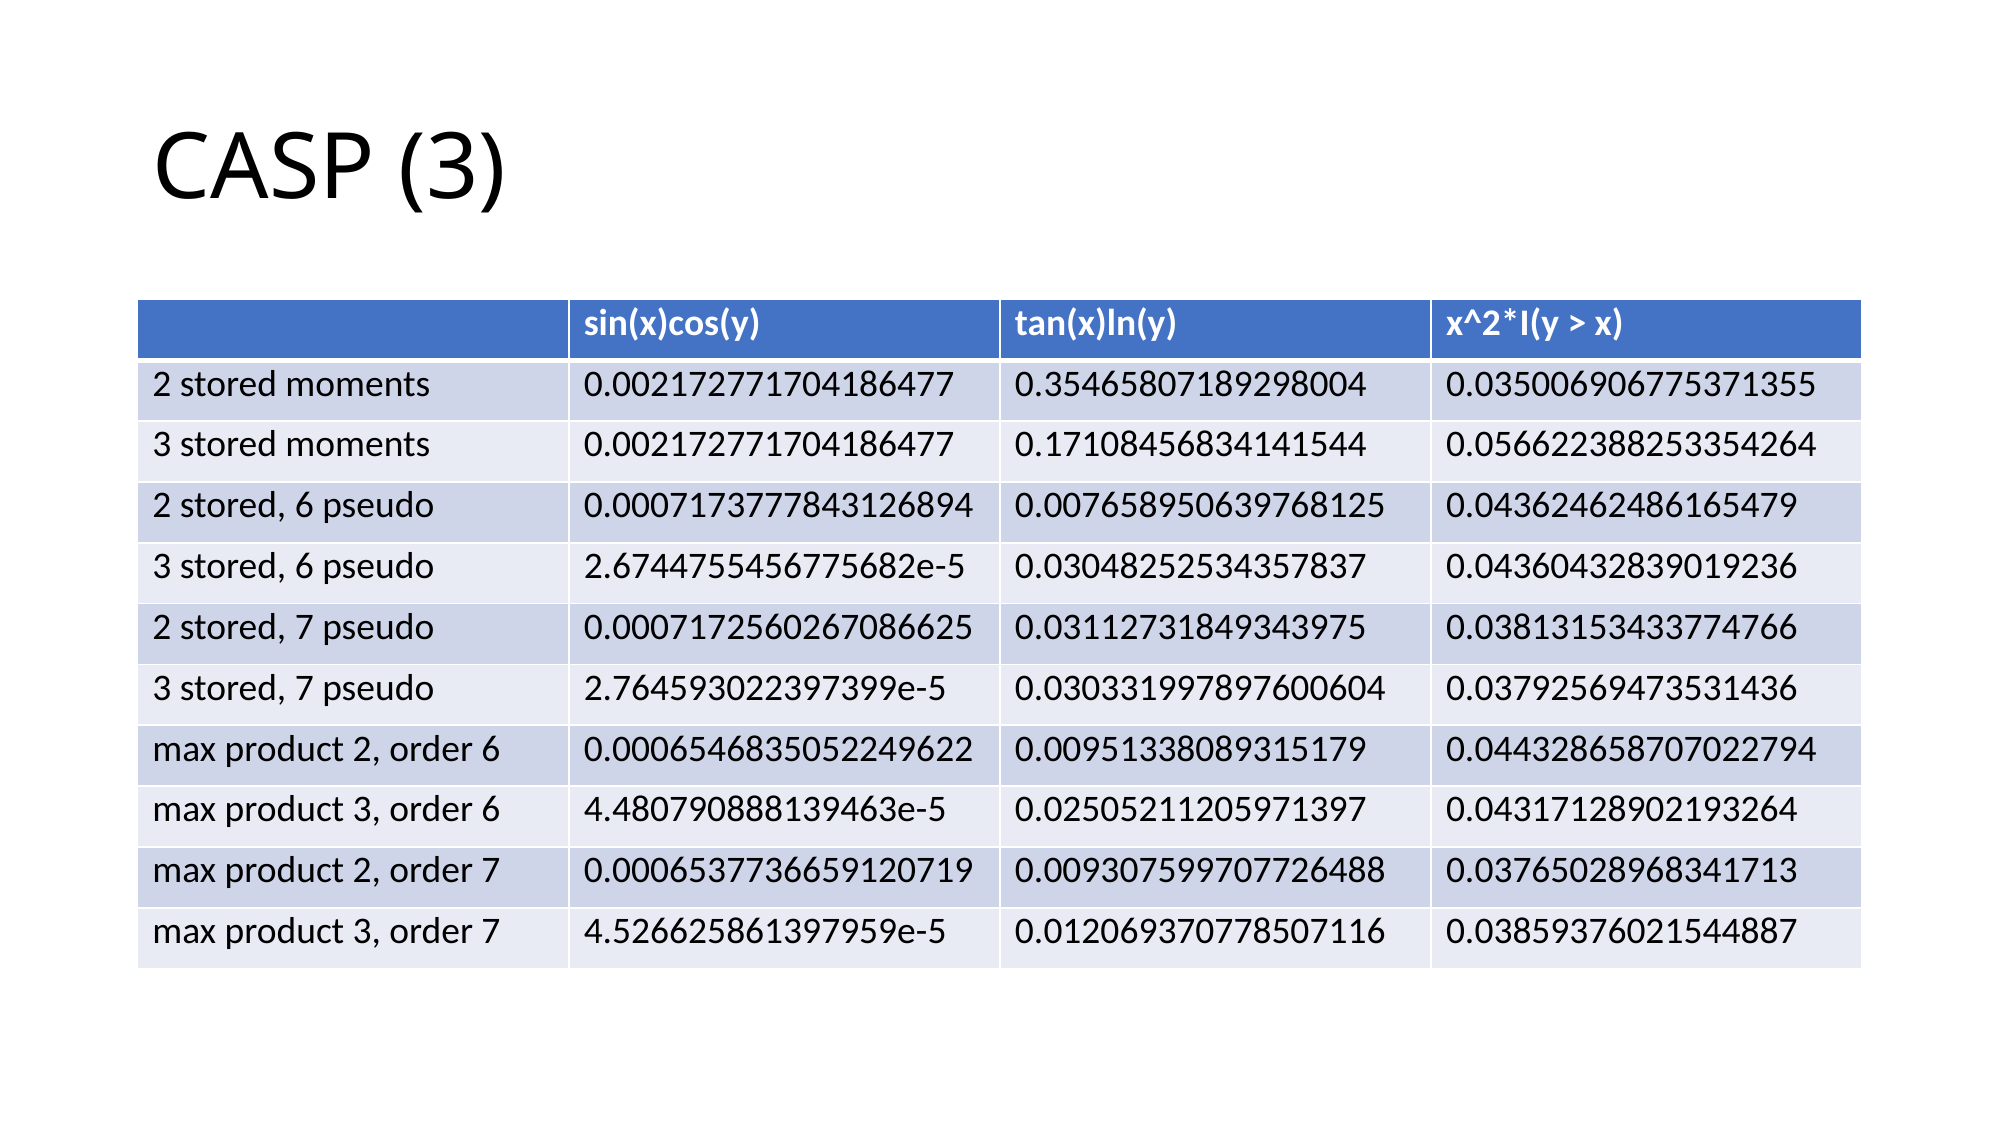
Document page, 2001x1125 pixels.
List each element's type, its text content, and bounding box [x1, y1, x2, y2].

table_cell 0.35465807189298004 [1001, 363, 1430, 420]
table_cell 0.012069370778507116 [1001, 909, 1430, 968]
table_header sin(x)cos(y) [570, 300, 999, 358]
table_cell 0.007658950639768125 [1001, 483, 1430, 542]
table_cell 0.03048252534357837 [1001, 544, 1430, 603]
table_cell 2 stored, 6 pseudo [138, 483, 568, 542]
table_cell 0.04360432839019236 [1432, 544, 1861, 603]
table_cell 3 stored, 7 pseudo [138, 665, 568, 724]
table_cell 0.044328658707022794 [1432, 726, 1861, 785]
table_cell 2 stored, 7 pseudo [138, 604, 568, 664]
table_header tan(x)ln(y) [1001, 300, 1430, 358]
table_cell max product 3, order 7 [138, 909, 568, 968]
table_cell 3 stored, 6 pseudo [138, 544, 568, 603]
table_cell 2.6744755456775682e-5 [570, 544, 999, 603]
table_cell 0.03792569473531436 [1432, 665, 1861, 724]
table_cell 3 stored moments [138, 422, 568, 481]
table_cell max product 3, order 6 [138, 787, 568, 846]
table_cell 4.480790888139463e-5 [570, 787, 999, 846]
table_cell 0.03859376021544887 [1432, 909, 1861, 968]
table_cell 0.04362462486165479 [1432, 483, 1861, 542]
table_cell 0.17108456834141544 [1001, 422, 1430, 481]
table_cell 0.03813153433774766 [1432, 604, 1861, 664]
table_cell 0.002172771704186477 [570, 363, 999, 420]
table_cell 0.0007173777843126894 [570, 483, 999, 542]
table_cell 0.0006537736659120719 [570, 848, 999, 907]
table_cell 0.002172771704186477 [570, 422, 999, 481]
table_cell 4.526625861397959e-5 [570, 909, 999, 968]
table_cell 0.035006906775371355 [1432, 363, 1861, 420]
table_header x^2*I(y > x) [1432, 300, 1861, 358]
table_header [138, 300, 568, 358]
table_cell 0.0006546835052249622 [570, 726, 999, 785]
table_cell max product 2, order 7 [138, 848, 568, 907]
table_cell 0.030331997897600604 [1001, 665, 1430, 724]
table_cell max product 2, order 6 [138, 726, 568, 785]
table_cell 0.04317128902193264 [1432, 787, 1861, 846]
table_cell 2.764593022397399e-5 [570, 665, 999, 724]
table_cell 0.03112731849343975 [1001, 604, 1430, 664]
table_cell 0.00951338089315179 [1001, 726, 1430, 785]
title CASP (3) [137, 59, 1863, 278]
table_cell 0.009307599707726488 [1001, 848, 1430, 907]
table_cell 0.056622388253354264 [1432, 422, 1861, 481]
table_cell 2 stored moments [138, 363, 568, 420]
table_cell 0.02505211205971397 [1001, 787, 1430, 846]
table_cell 0.0007172560267086625 [570, 604, 999, 664]
table_cell 0.03765028968341713 [1432, 848, 1861, 907]
